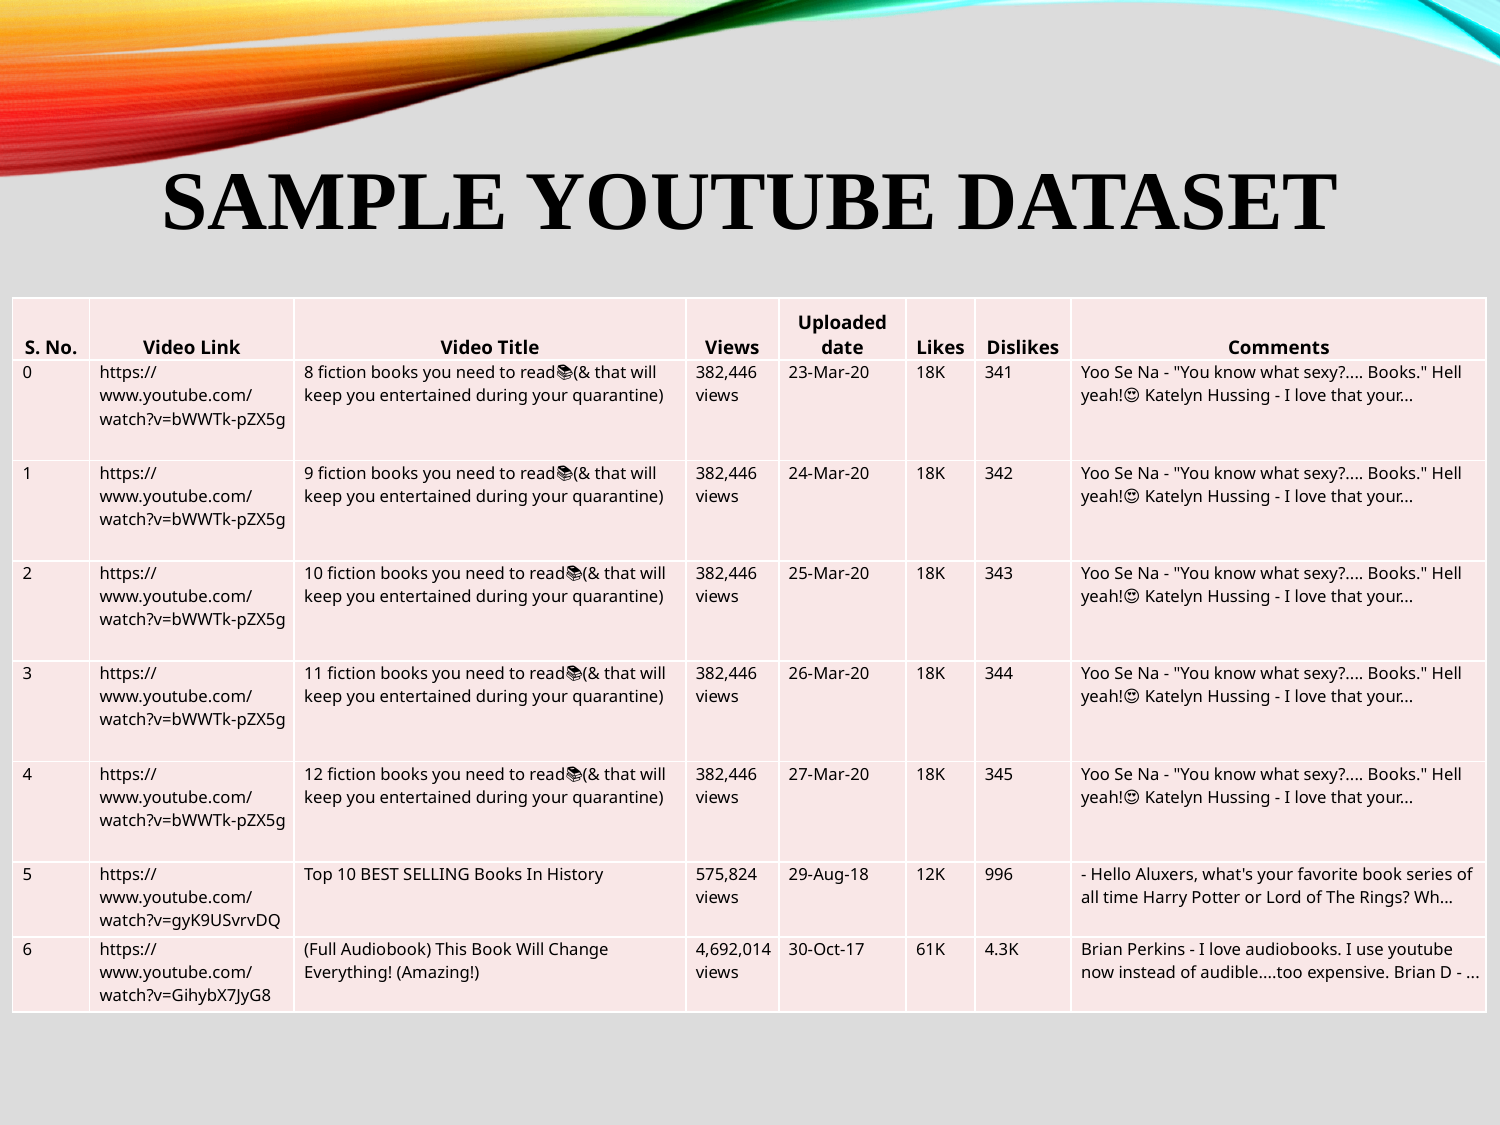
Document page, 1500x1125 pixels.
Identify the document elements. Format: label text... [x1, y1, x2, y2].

table_cell 26-Mar-20 [780, 662, 905, 761]
table_cell 10 fiction books you need to read📚(& that will keep you entertained during your quarantine) [295, 562, 685, 660]
table_cell 30-Oct-17 [780, 938, 905, 1011]
title Sample YOUTUBE DATASET [0, 142, 1500, 263]
table_cell 18K [907, 461, 974, 560]
table_header Dislikes [976, 299, 1070, 359]
table_cell 4.3K [976, 938, 1070, 1011]
table_cell Brian Perkins - I love audiobooks. I use youtube now instead of audible....too expensive. Brian D - ... [1072, 938, 1485, 1011]
table_cell https://www.youtube.com/watch?v=bWWTk-pZX5g [90, 361, 293, 460]
table_cell 344 [976, 662, 1070, 761]
table_cell Yoo Se Na - "You know what sexy?.... Books." Hell yeah!😍📗📘📙📖 Katelyn Hussing - I love that your... [1072, 461, 1485, 560]
table_cell 382,446 views [687, 361, 778, 460]
table_header S. No. [13, 299, 89, 359]
table_cell 24-Mar-20 [780, 461, 905, 560]
table_cell 4,692,014 views [687, 938, 778, 1011]
table_header Uploaded date [780, 299, 905, 359]
table_cell 996 [976, 863, 1070, 936]
table_cell Yoo Se Na - "You know what sexy?.... Books." Hell yeah!😍📗📘📙📖 Katelyn Hussing - I love that your... [1072, 662, 1485, 761]
table_cell 382,446 views [687, 562, 778, 660]
table_cell Yoo Se Na - "You know what sexy?.... Books." Hell yeah!😍📗📘📙📖 Katelyn Hussing - I love that your... [1072, 361, 1485, 460]
table_cell https://www.youtube.com/watch?v=gyK9USvrvDQ [90, 863, 293, 936]
table_cell 27-Mar-20 [780, 762, 905, 861]
table_cell 12 fiction books you need to read📚(& that will keep you entertained during your quarantine) [295, 762, 685, 861]
table_cell 0 [13, 361, 89, 460]
table_cell https://www.youtube.com/watch?v=bWWTk-pZX5g [90, 461, 293, 560]
table_header Video Title [295, 299, 685, 359]
table_cell 342 [976, 461, 1070, 560]
table_cell 29-Aug-18 [780, 863, 905, 936]
table_cell 11 fiction books you need to read📚(& that will keep you entertained during your quarantine) [295, 662, 685, 761]
table_cell 343 [976, 562, 1070, 660]
table_cell 18K [907, 662, 974, 761]
table_cell 4 [13, 762, 89, 861]
table_cell 382,446 views [687, 762, 778, 861]
table_cell 23-Mar-20 [780, 361, 905, 460]
table_cell https://www.youtube.com/watch?v=bWWTk-pZX5g [90, 562, 293, 660]
table_cell 8 fiction books you need to read📚(& that will keep you entertained during your quarantine) [295, 361, 685, 460]
table_cell 18K [907, 361, 974, 460]
table_cell 345 [976, 762, 1070, 861]
table_cell Yoo Se Na - "You know what sexy?.... Books." Hell yeah!😍📗📘📙📖 Katelyn Hussing - I love that your... [1072, 562, 1485, 660]
table_cell 382,446 views [687, 662, 778, 761]
table_cell 9 fiction books you need to read📚(& that will keep you entertained during your quarantine) [295, 461, 685, 560]
table_cell 25-Mar-20 [780, 562, 905, 660]
table_cell 61K [907, 938, 974, 1011]
table_cell 6 [13, 938, 89, 1011]
table_cell 341 [976, 361, 1070, 460]
table_cell https://www.youtube.com/watch?v=bWWTk-pZX5g [90, 762, 293, 861]
table_cell 2 [13, 562, 89, 660]
table_cell Top 10 BEST SELLING Books In History [295, 863, 685, 936]
table_cell 5 [13, 863, 89, 936]
table_cell https://www.youtube.com/watch?v=bWWTk-pZX5g [90, 662, 293, 761]
table_cell Yoo Se Na - "You know what sexy?.... Books." Hell yeah!😍📗📘📙📖 Katelyn Hussing - I love that your... [1072, 762, 1485, 861]
table_cell 382,446 views [687, 461, 778, 560]
table_header Video Link [90, 299, 293, 359]
table_cell https://www.youtube.com/watch?v=GihybX7JyG8 [90, 938, 293, 1011]
table_cell (Full Audiobook) This Book Will Change Everything! (Amazing!) [295, 938, 685, 1011]
table_cell - Hello Aluxers, what's your favorite book series of all time Harry Potter or Lord of The Rings? Wh... [1072, 863, 1485, 936]
table_cell 3 [13, 662, 89, 761]
table_header Views [687, 299, 778, 359]
table_cell 12K [907, 863, 974, 936]
table_cell 18K [907, 762, 974, 861]
table_header Comments [1072, 299, 1485, 359]
table_header Likes [907, 299, 974, 359]
table_cell 18K [907, 562, 974, 660]
table_cell 1 [13, 461, 89, 560]
picture [0, 0, 1500, 142]
table_cell 575,824 views [687, 863, 778, 936]
